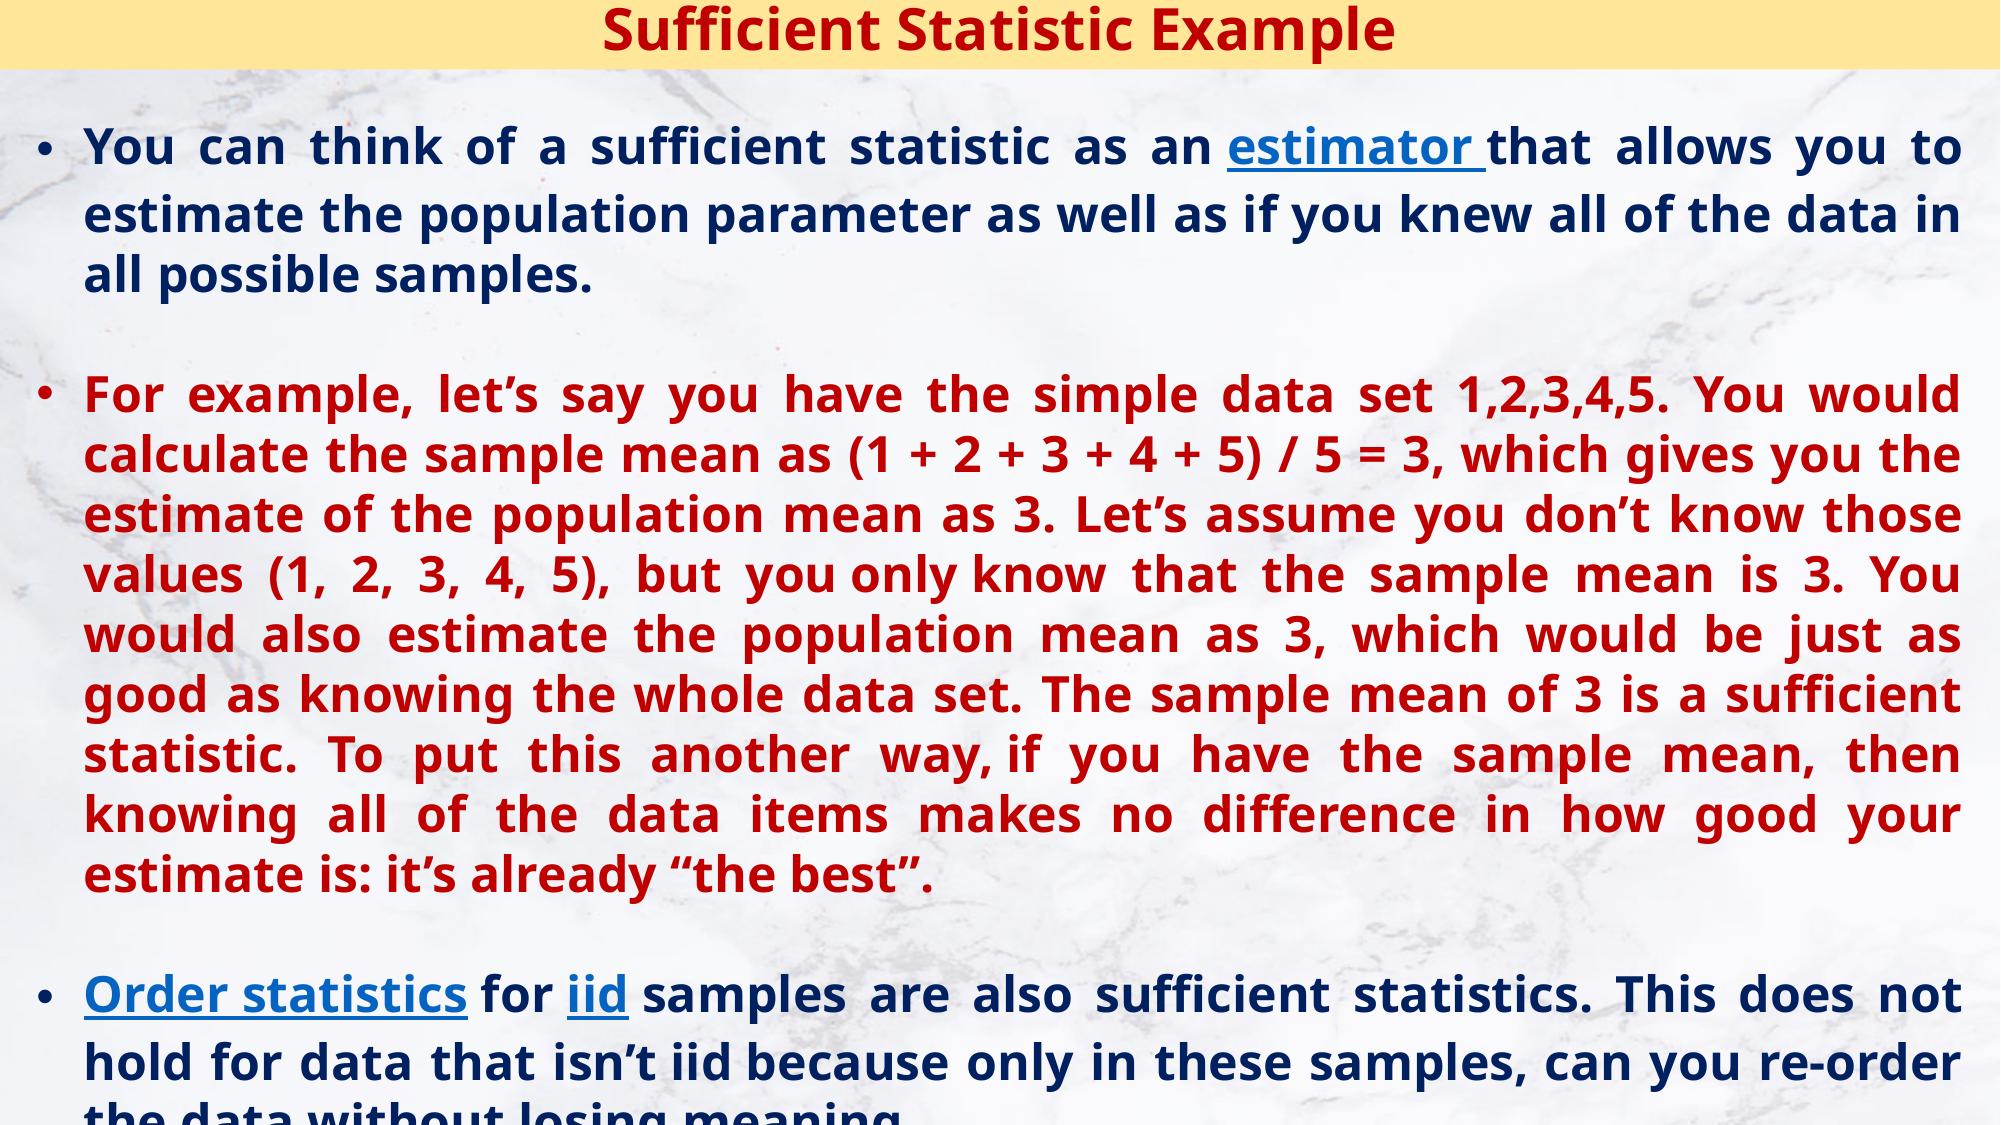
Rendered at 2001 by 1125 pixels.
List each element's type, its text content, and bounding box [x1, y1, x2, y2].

picture [0, 0, 2001, 1125]
text_box Sufficient Statistic Example [0, 0, 2000, 70]
text_box You can think of a sufficient statistic as an estimator that allows you to estimate the population parameter as well as if you knew all of the data in all possible samples. For example, let’s say you have the simple data set 1,2,3,4,5. You would calculate the sample mean as (1 + 2 + 3 + 4 + 5) / 5 = 3, which gives you the estimate of the population mean as 3. Let’s assume you don’t know those values (1, 2, 3, 4, 5), but you only know that the sample mean is 3. You would also estimate the population mean as 3, which would be just as good as knowing the whole data set. The sample mean of 3 is a sufficient statistic. To put this another way, if you have the sample mean, then knowing all of the data items makes no difference in how good your estimate is: it’s already “the best”. Order statistics for iid samples are also sufficient statistics. This does not hold for data that isn’t iid because only in these samples, can you re-order the data without losing meaning. [21, 106, 1978, 1125]
